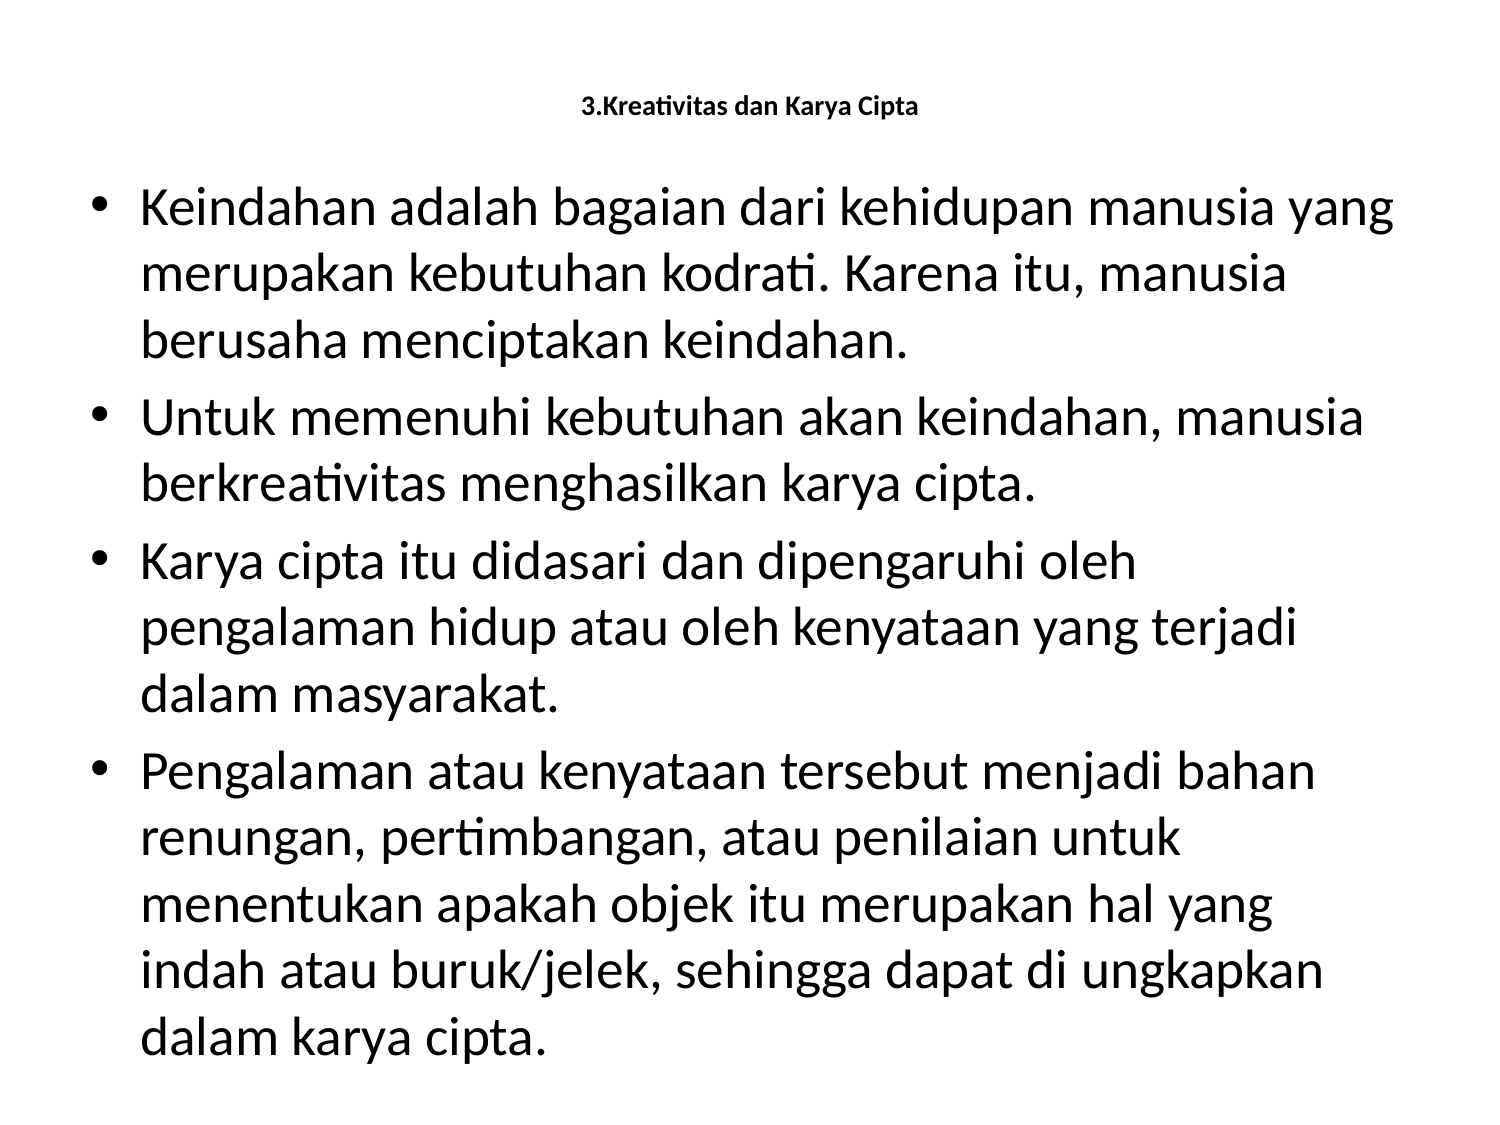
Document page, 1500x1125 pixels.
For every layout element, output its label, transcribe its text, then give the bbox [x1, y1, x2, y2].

title 3.Kreativitas dan Karya Cipta [75, 45, 1425, 162]
list Keindahan adalah bagaian dari kehidupan manusia yang merupakan kebutuhan kodrati. Karena itu, manusia berusaha menciptakan keindahan. Untuk memenuhi kebutuhan akan keindahan, manusia berkreativitas menghasilkan karya cipta. Karya cipta itu didasari dan dipengaruhi oleh pengalaman hidup atau oleh kenyataan yang terjadi dalam masyarakat. Pengalaman atau kenyataan tersebut menjadi bahan renungan, pertimbangan, atau penilaian untuk menentukan apakah objek itu merupakan hal yang indah atau buruk/jelek, sehingga dapat di ungkapkan dalam karya cipta. [75, 162, 1425, 1088]
